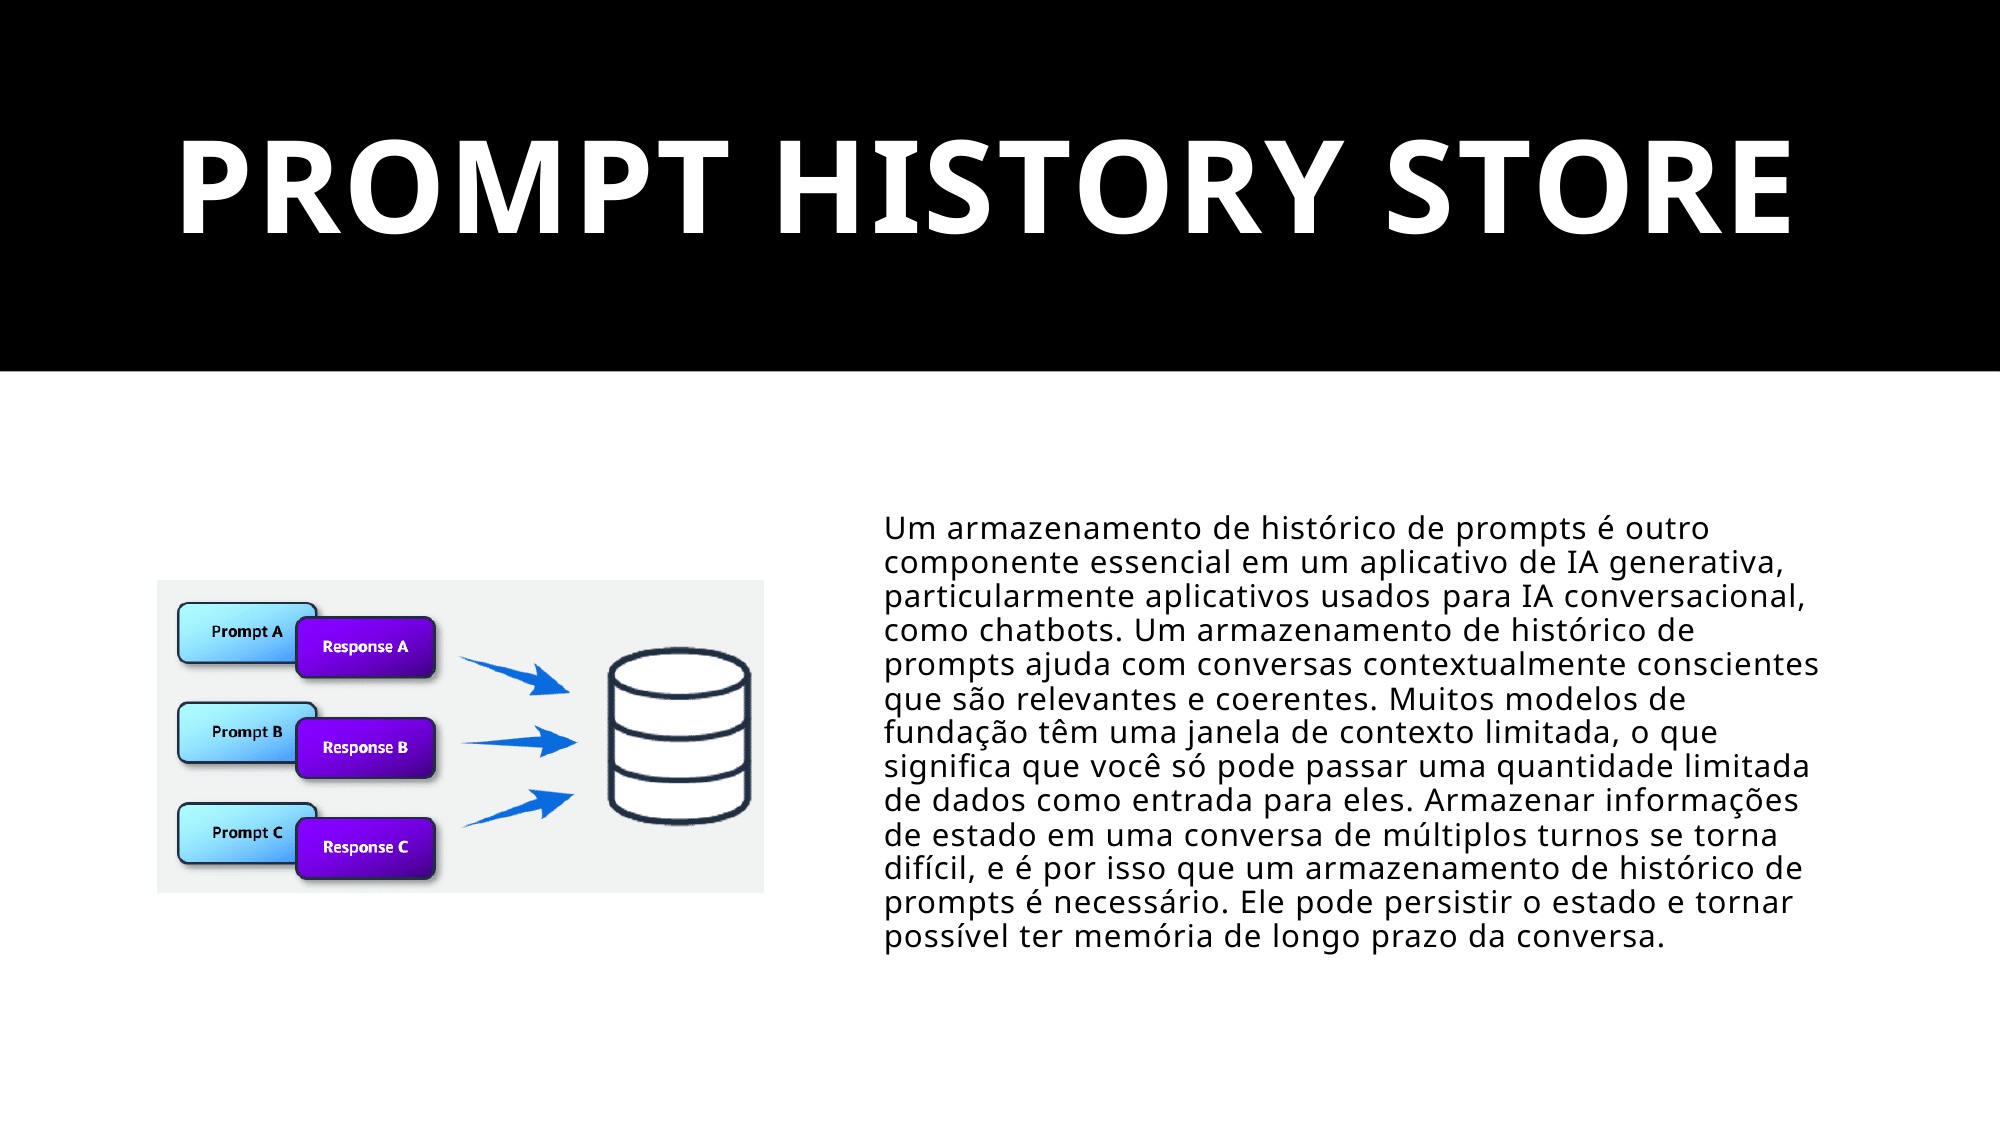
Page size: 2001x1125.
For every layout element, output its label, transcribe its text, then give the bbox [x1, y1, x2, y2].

text_box Um armazenamento de histórico de prompts é outro componente essencial em um aplicativo de IA generativa, particularmente aplicativos usados ​​para IA conversacional, como chatbots. Um armazenamento de histórico de prompts ajuda com conversas contextualmente conscientes que são relevantes e coerentes. Muitos modelos de fundação têm uma janela de contexto limitada, o que significa que você só pode passar uma quantidade limitada de dados como entrada para eles. Armazenar informações de estado em uma conversa de múltiplos turnos se torna difícil, e é por isso que um armazenamento de histórico de prompts é necessário. Ele pode persistir o estado e tornar possível ter memória de longo prazo da conversa. [868, 465, 1842, 1003]
text_box [0, 372, 2000, 1125]
picture [157, 580, 764, 893]
text_box Prompt history store [157, 52, 1842, 332]
text_box [0, 0, 2000, 372]
